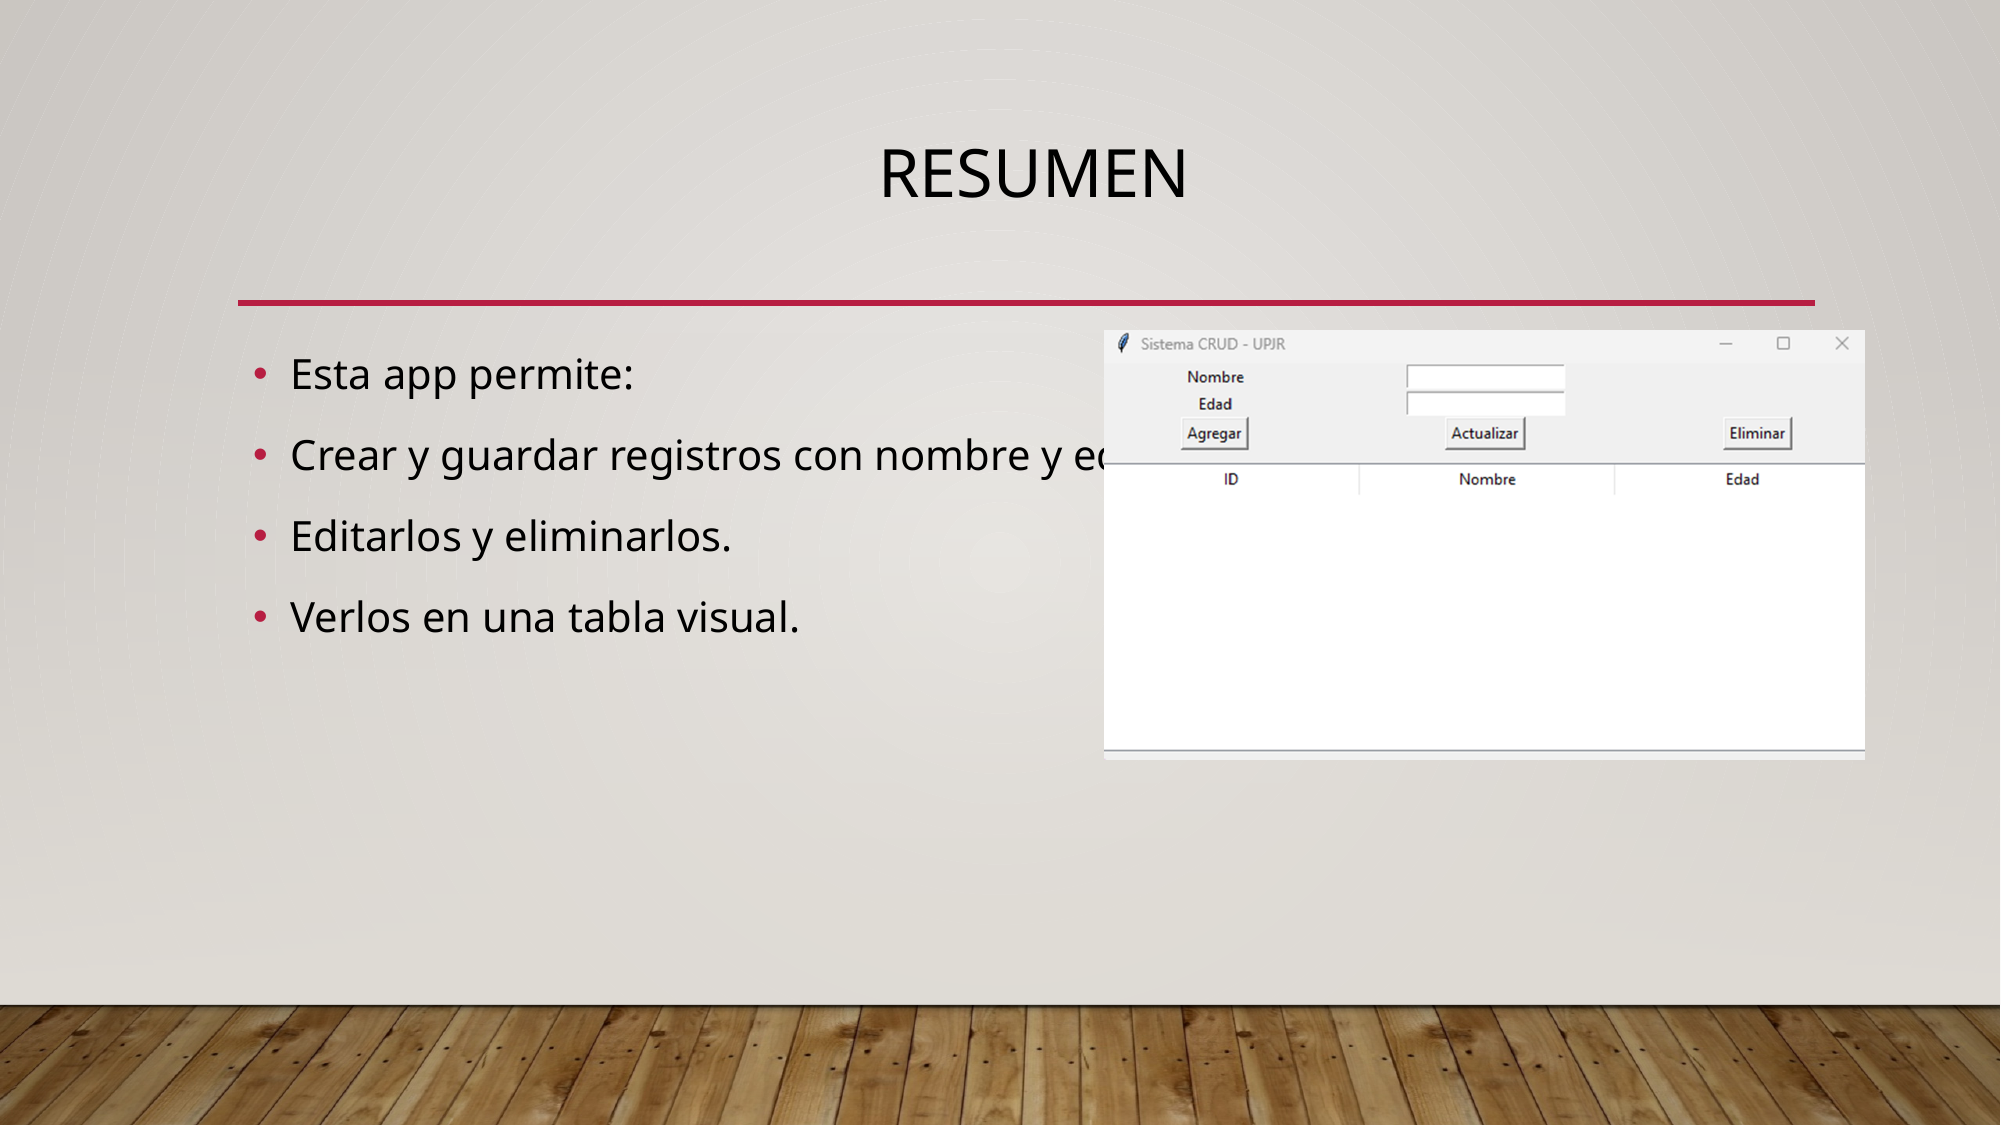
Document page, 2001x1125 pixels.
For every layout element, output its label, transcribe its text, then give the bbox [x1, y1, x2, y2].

picture [1104, 330, 1865, 761]
list Esta app permite: Crear y guardar registros con nombre y edad. Editarlos y eliminarlos. Verlos en una tabla visual. [238, 330, 1814, 897]
title Resumen [238, 131, 1814, 305]
picture [0, 1005, 2000, 1125]
